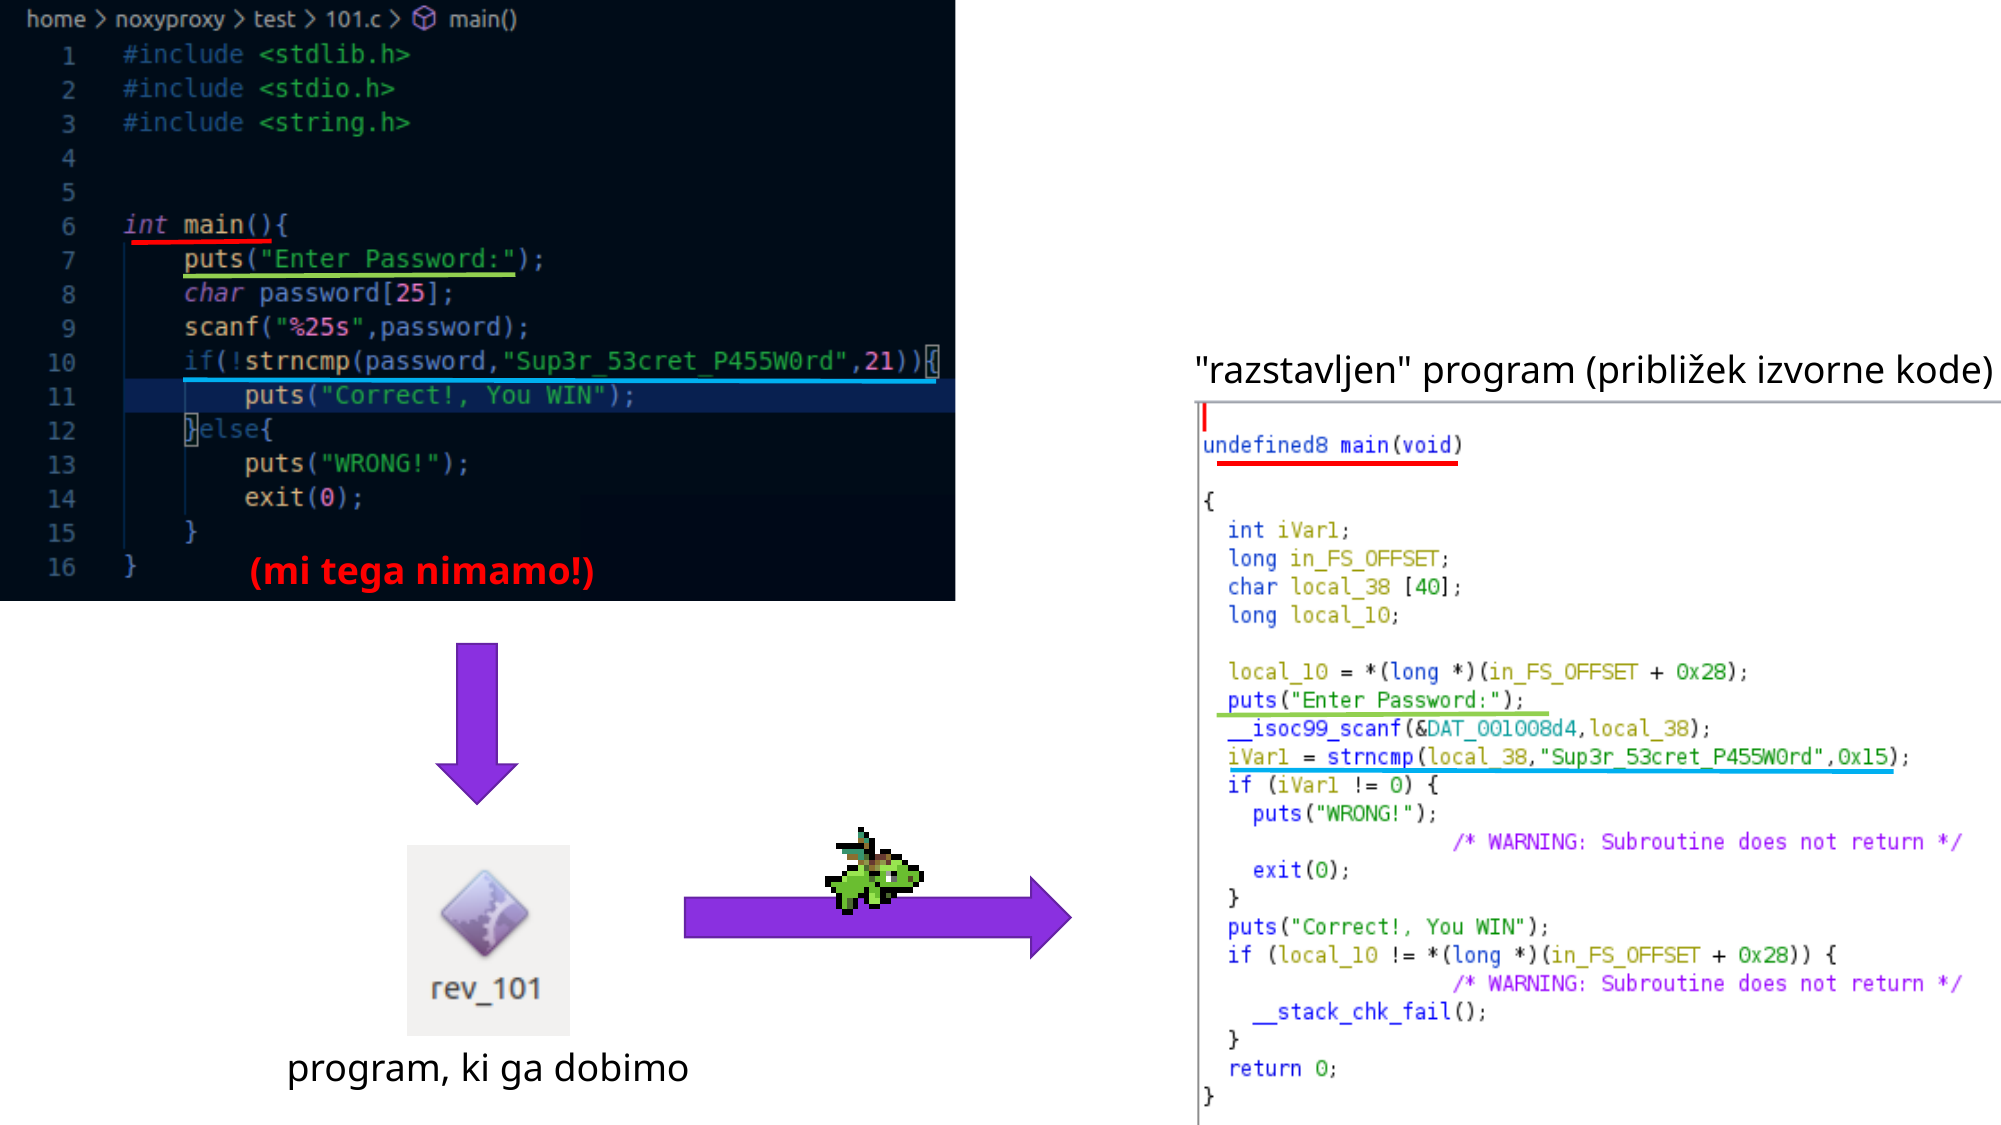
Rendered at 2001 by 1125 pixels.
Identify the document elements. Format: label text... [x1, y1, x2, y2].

picture [1194, 398, 2001, 1125]
text_box "razstavljen" program (približek izvorne kode) [1179, 338, 2000, 399]
text_box program, ki ga dobimo [271, 1036, 803, 1097]
picture [825, 821, 924, 920]
text_box [434, 642, 520, 806]
text_box [683, 875, 1073, 960]
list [0, 0, 956, 601]
picture [407, 844, 570, 1036]
